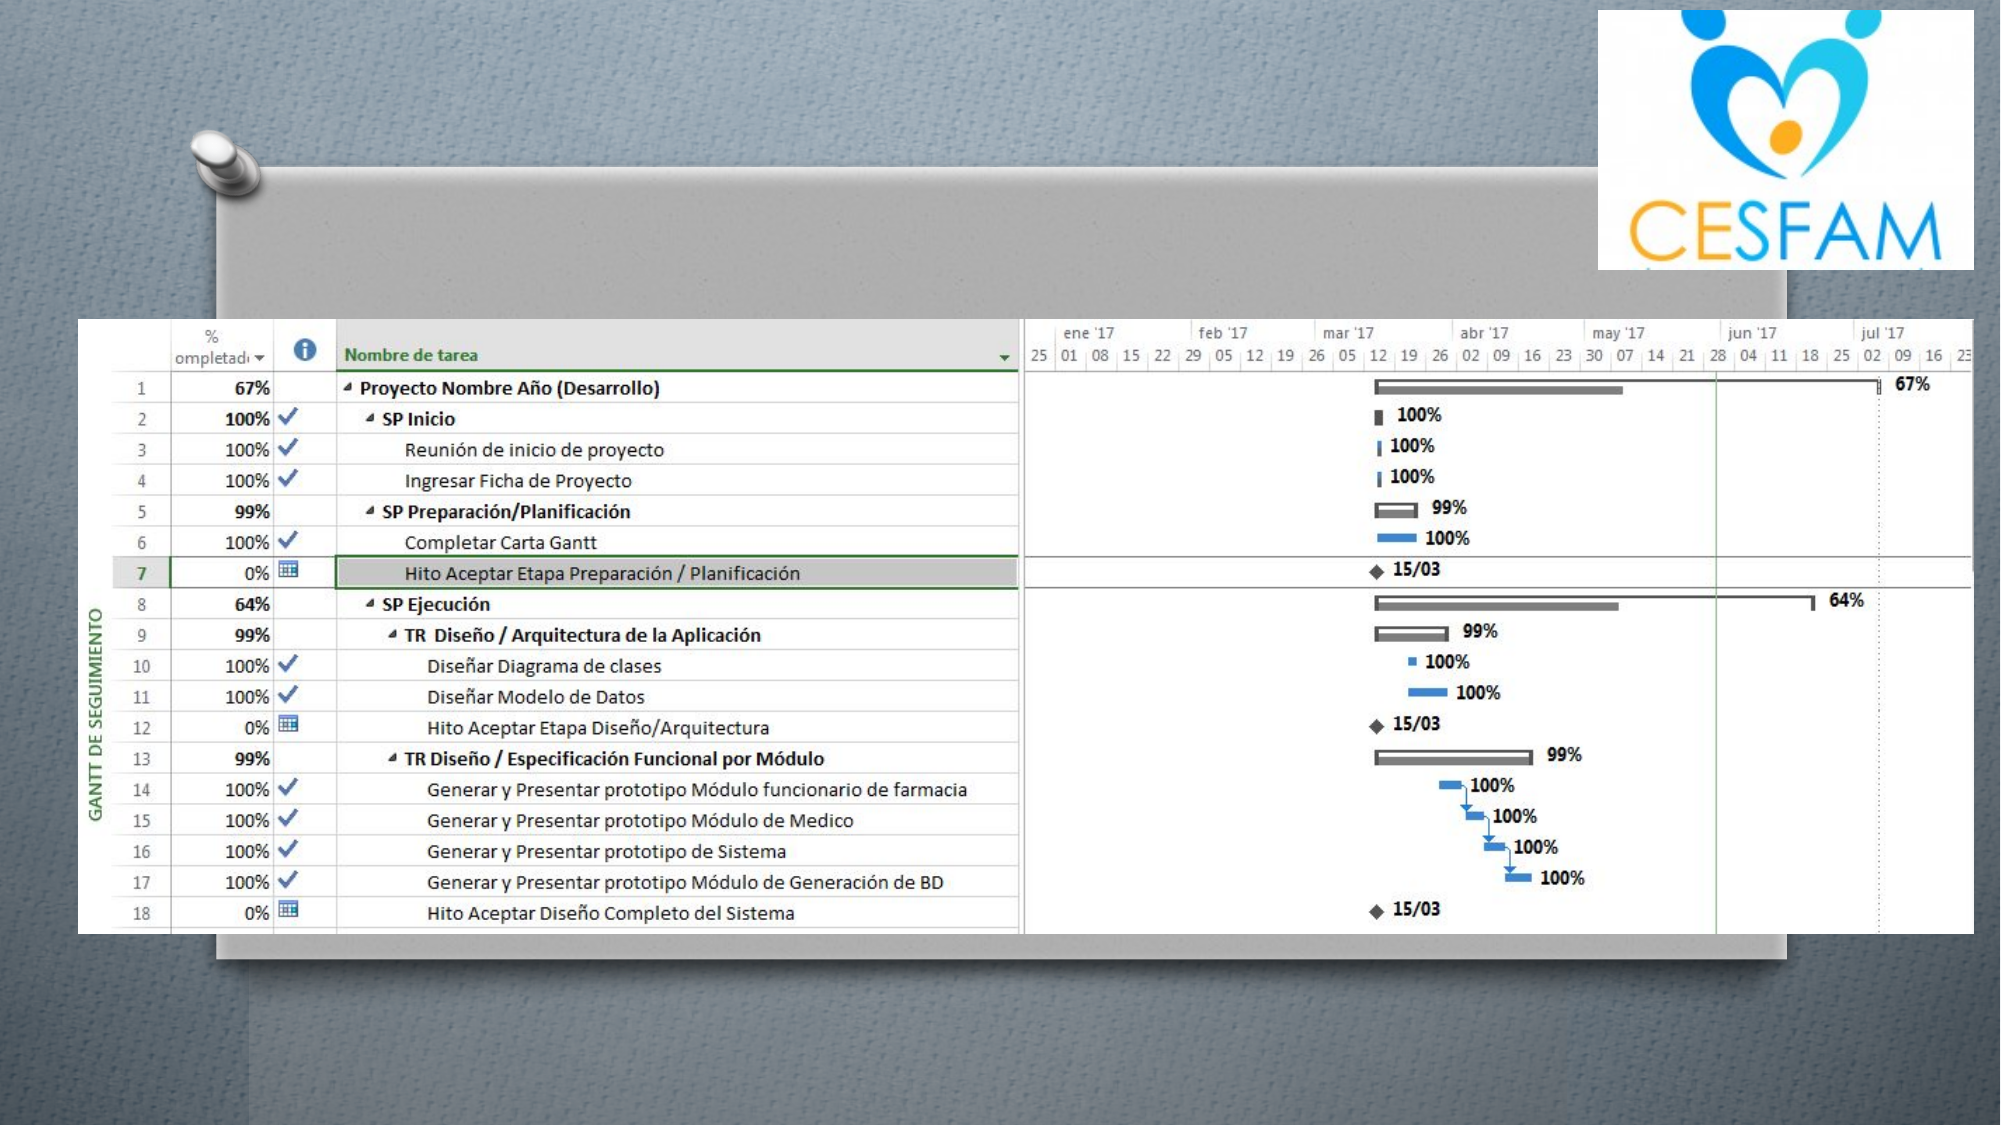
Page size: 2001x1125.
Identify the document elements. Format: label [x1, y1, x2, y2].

picture [1597, 10, 1974, 270]
chart [0, 50, 2000, 1053]
picture [78, 319, 1974, 934]
